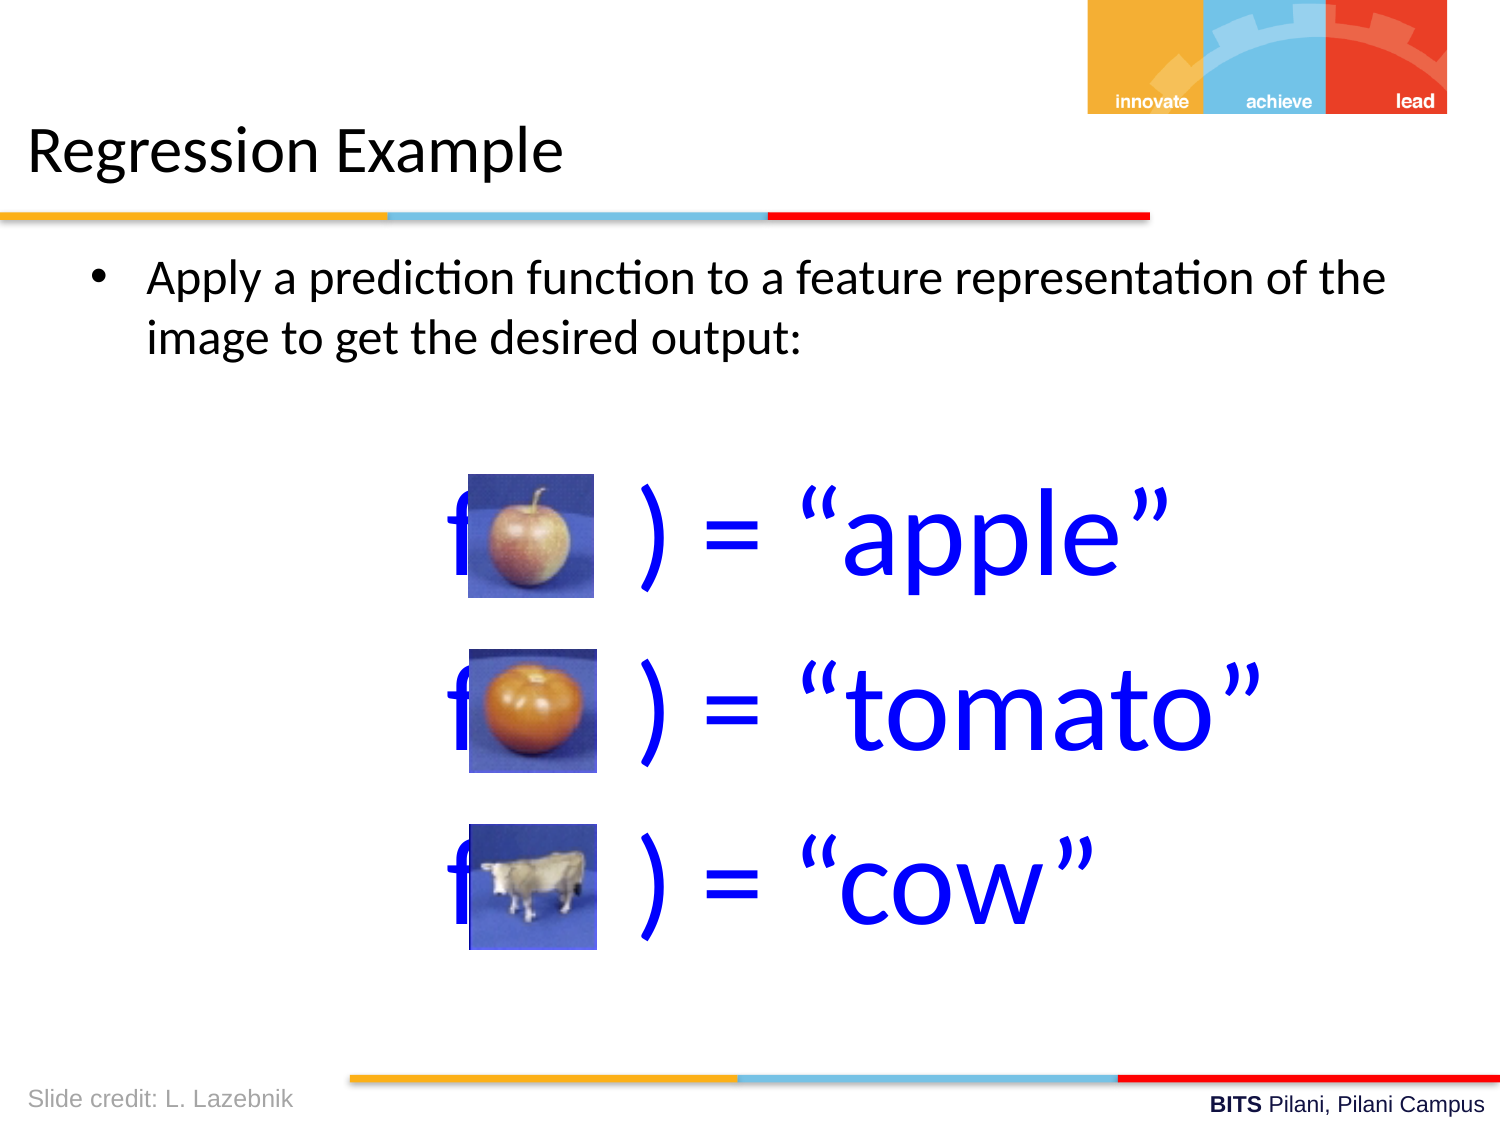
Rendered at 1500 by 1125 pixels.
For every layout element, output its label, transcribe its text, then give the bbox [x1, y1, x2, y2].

picture [1087, 0, 1448, 114]
picture [469, 824, 597, 951]
picture [469, 649, 597, 774]
text_box Slide credit: L. Lazebnik [12, 1074, 310, 1120]
picture [467, 474, 594, 599]
list Apply a prediction function to a feature representation of the image to get the desired output: f( ) = “apple” f( ) = “tomato” f( ) = “cow” [75, 237, 1425, 918]
title Regression Example [12, 105, 1363, 186]
